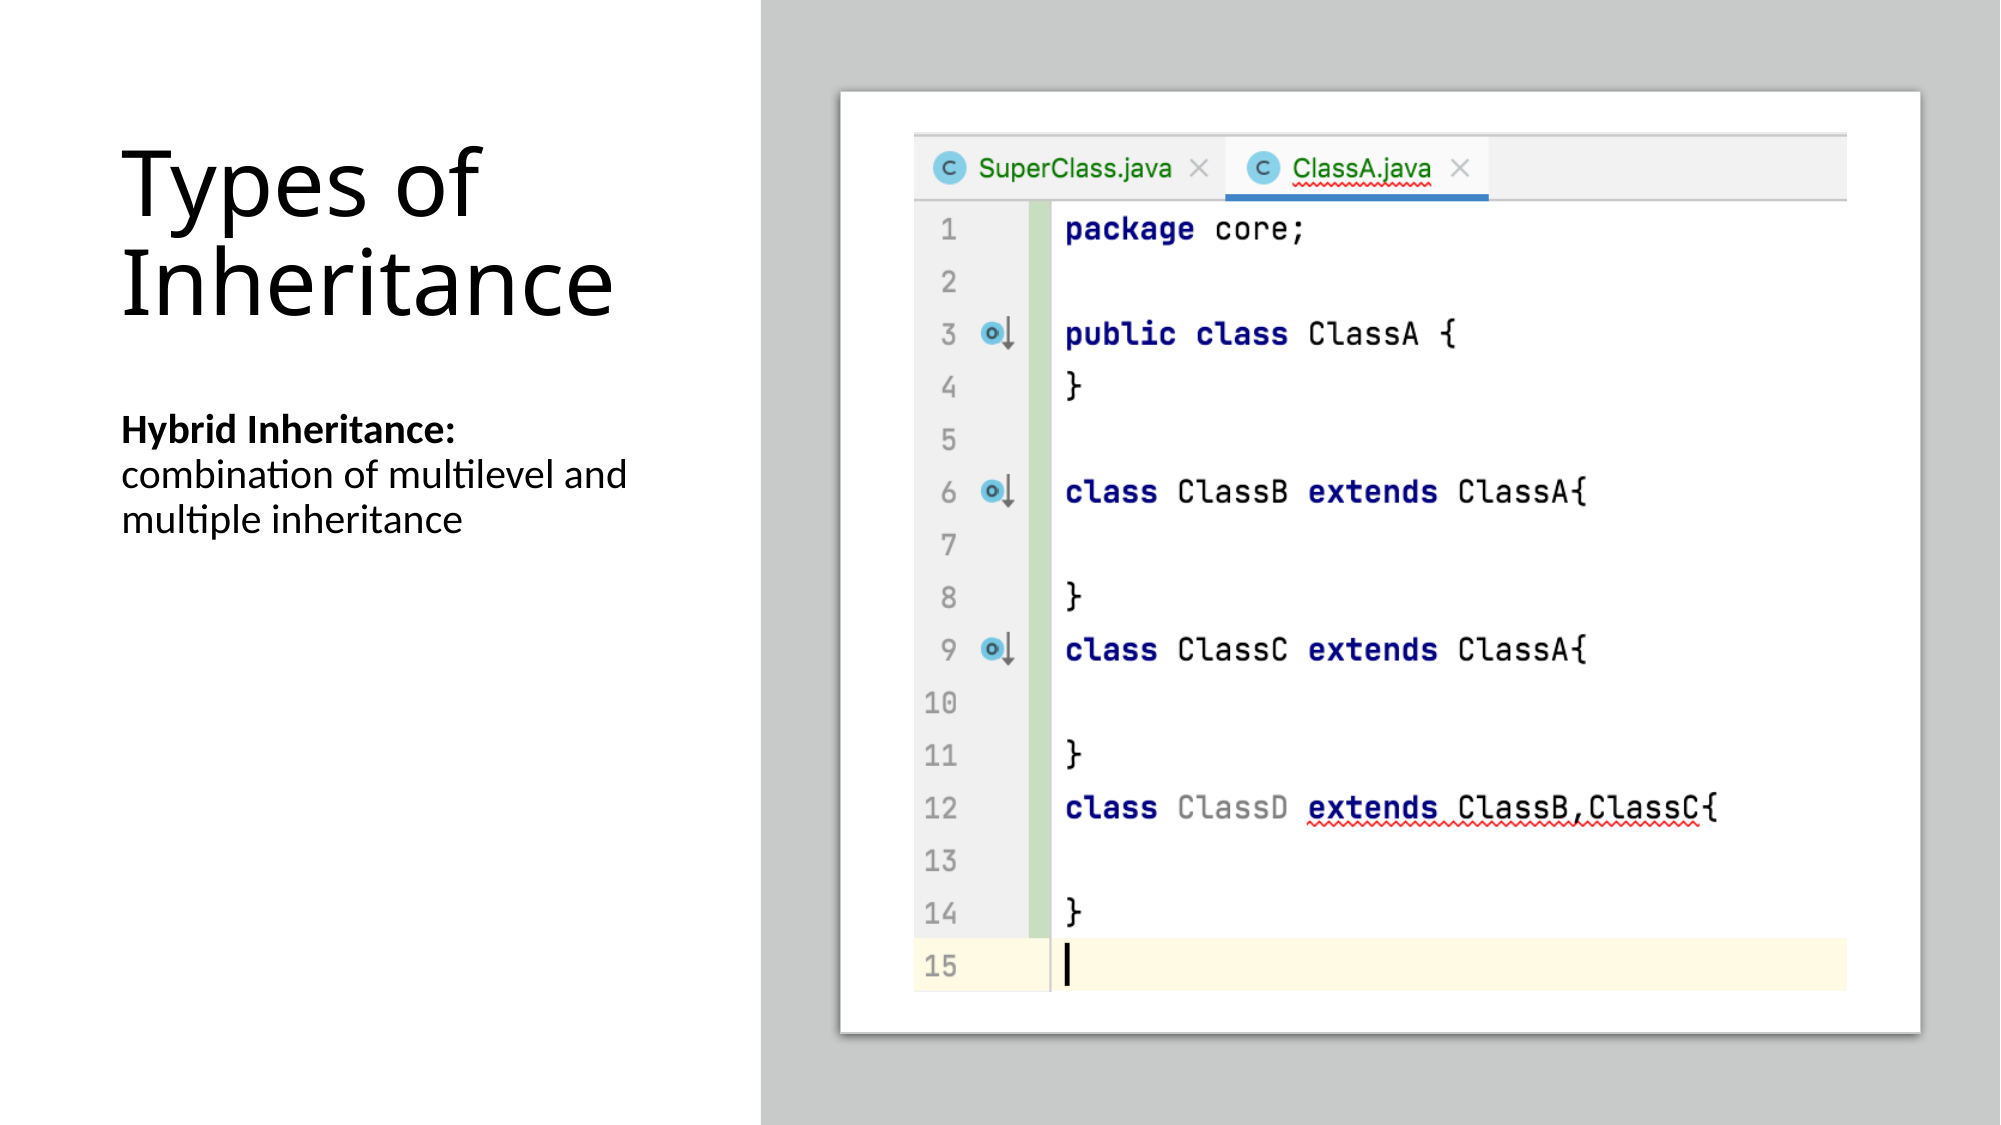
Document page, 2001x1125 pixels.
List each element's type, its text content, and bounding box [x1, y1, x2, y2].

list Hybrid Inheritance: combination of multilevel and multiple inheritance [106, 399, 682, 1021]
text_box [760, 0, 2000, 1125]
title Types of Inheritance [106, 103, 682, 370]
text_box [839, 90, 1922, 1034]
picture [914, 132, 1847, 992]
